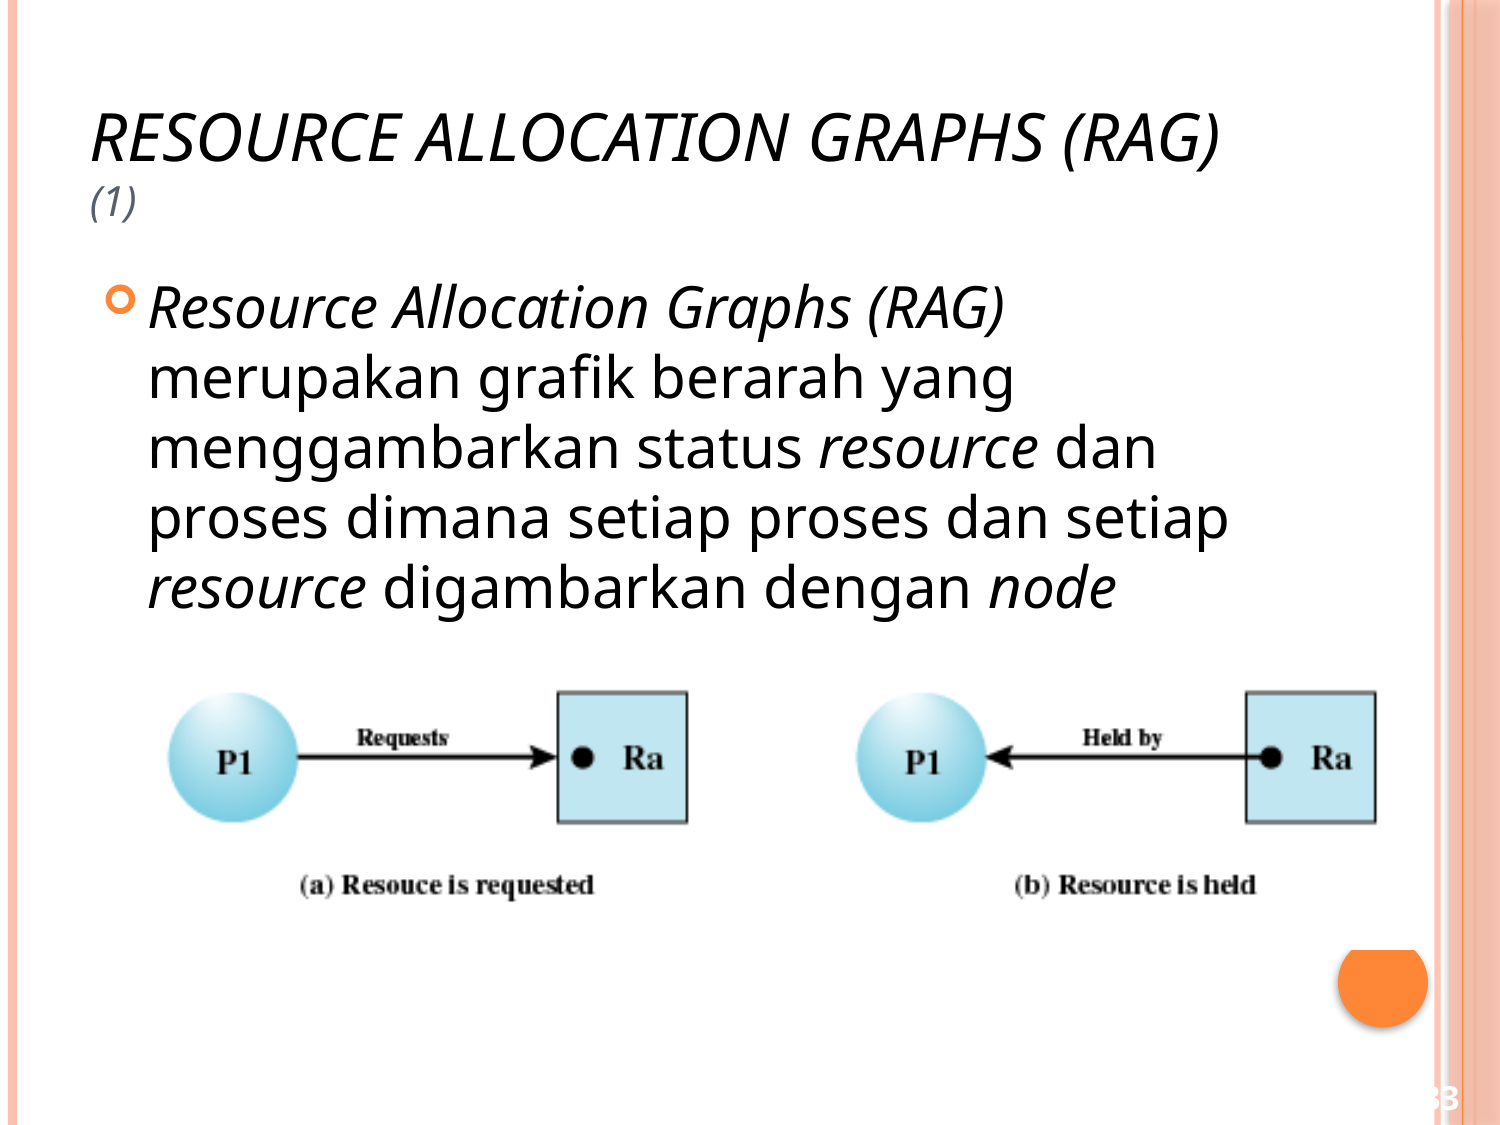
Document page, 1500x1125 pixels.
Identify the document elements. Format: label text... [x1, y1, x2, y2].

list Resource Allocation Graphs (RAG) merupakan grafik berarah yang menggambarkan status resource dan proses dimana setiap proses dan setiap resource digambarkan dengan node [87, 263, 1338, 638]
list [162, 624, 1426, 951]
slide_number #33 [1362, 1074, 1500, 1125]
title Resource Allocation Graphs (RAG) (1) [75, 45, 1300, 233]
